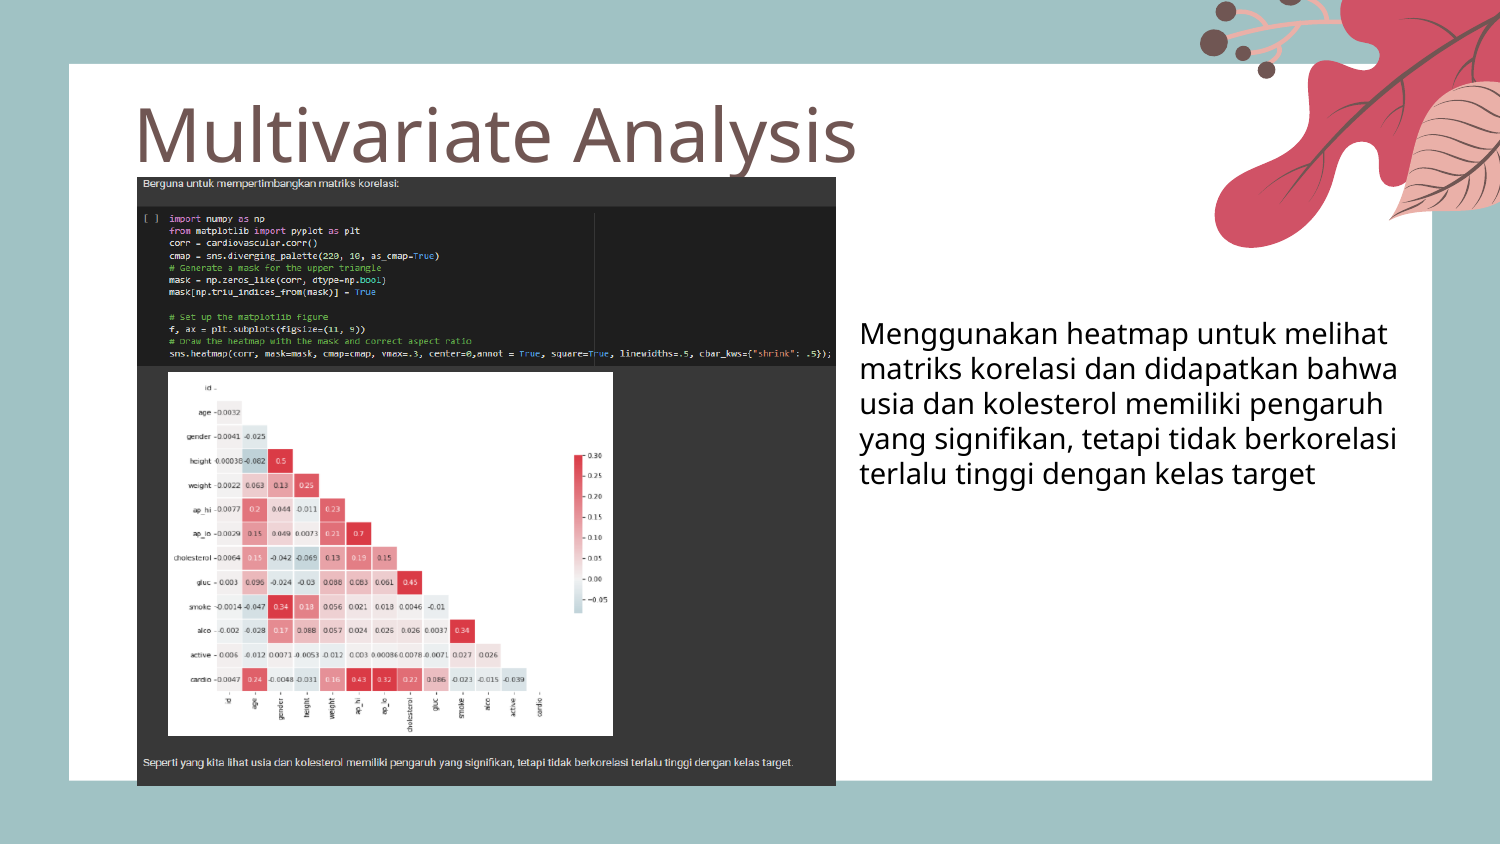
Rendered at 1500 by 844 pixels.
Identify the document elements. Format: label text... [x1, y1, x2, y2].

title Multivariate Analysis [118, 72, 1079, 167]
text_box Menggunakan heatmap untuk melihat matriks korelasi dan didapatkan bahwa usia dan kolesterol memiliki pengaruh yang signifikan, tetapi tidak berkorelasi terlalu tinggi dengan kelas target [844, 300, 1426, 506]
picture [137, 177, 836, 786]
